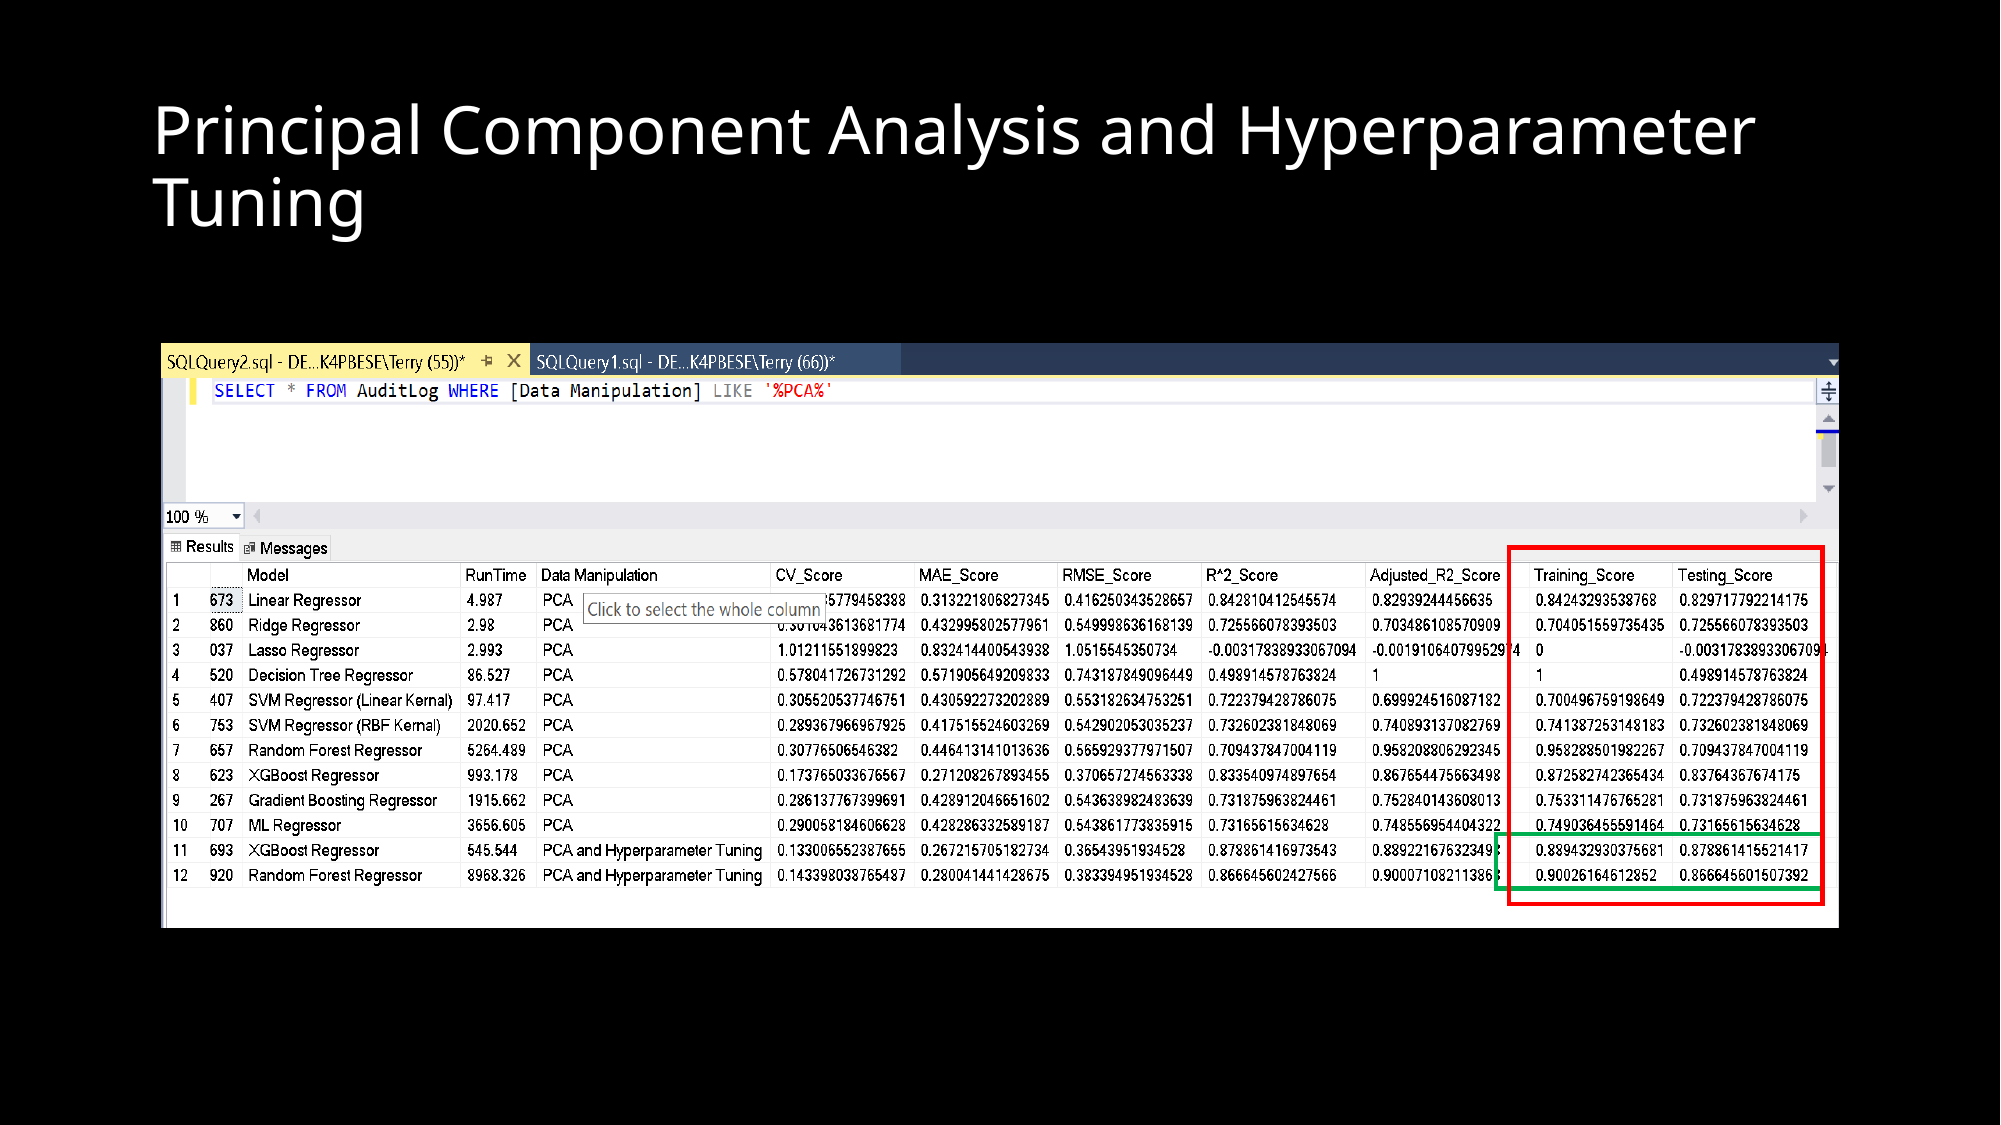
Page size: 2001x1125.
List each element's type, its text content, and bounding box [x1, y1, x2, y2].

title Principal Component Analysis and Hyperparameter Tuning [137, 59, 1863, 278]
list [161, 343, 1839, 928]
